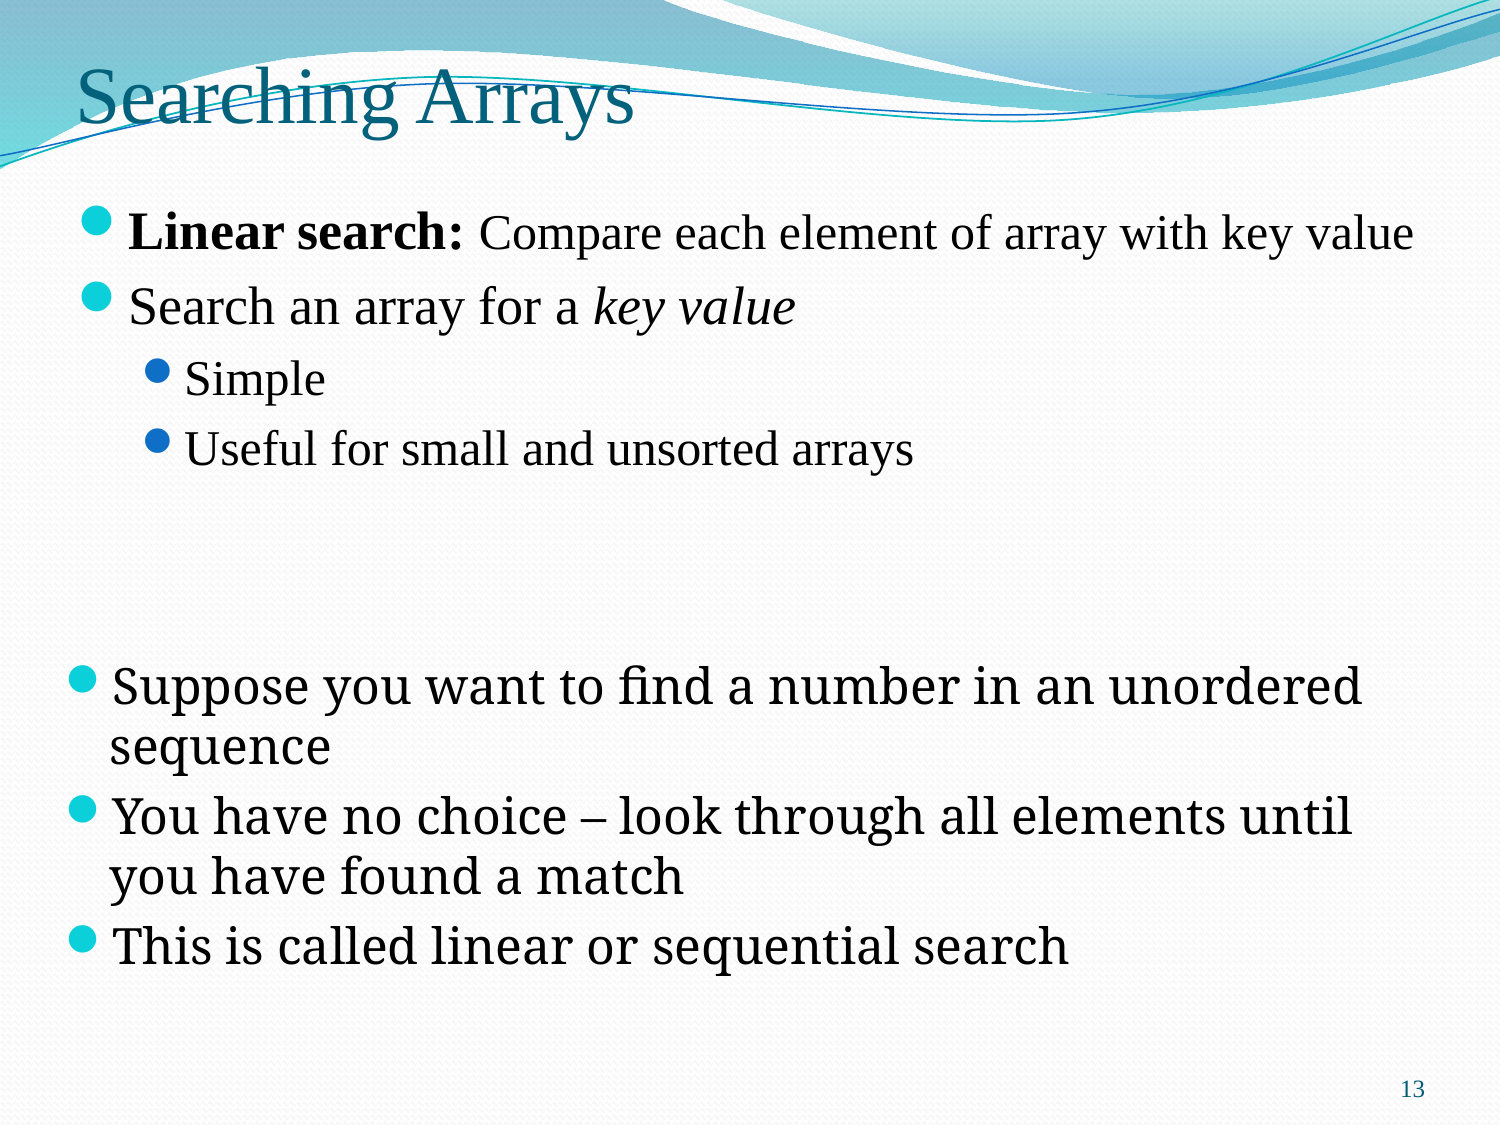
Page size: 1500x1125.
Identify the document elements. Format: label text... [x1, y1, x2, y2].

slide_number 13 [1299, 1043, 1425, 1103]
list Linear search: Compare each element of array with key value Search an array for a key value Simple Useful for small and unsorted arrays [62, 187, 1450, 538]
title Searching Arrays [75, 33, 1450, 140]
text_box Suppose you want to find a number in an unordered sequence You have no choice – look through all elements until you have found a match This is called linear or sequential search [49, 647, 1463, 1043]
